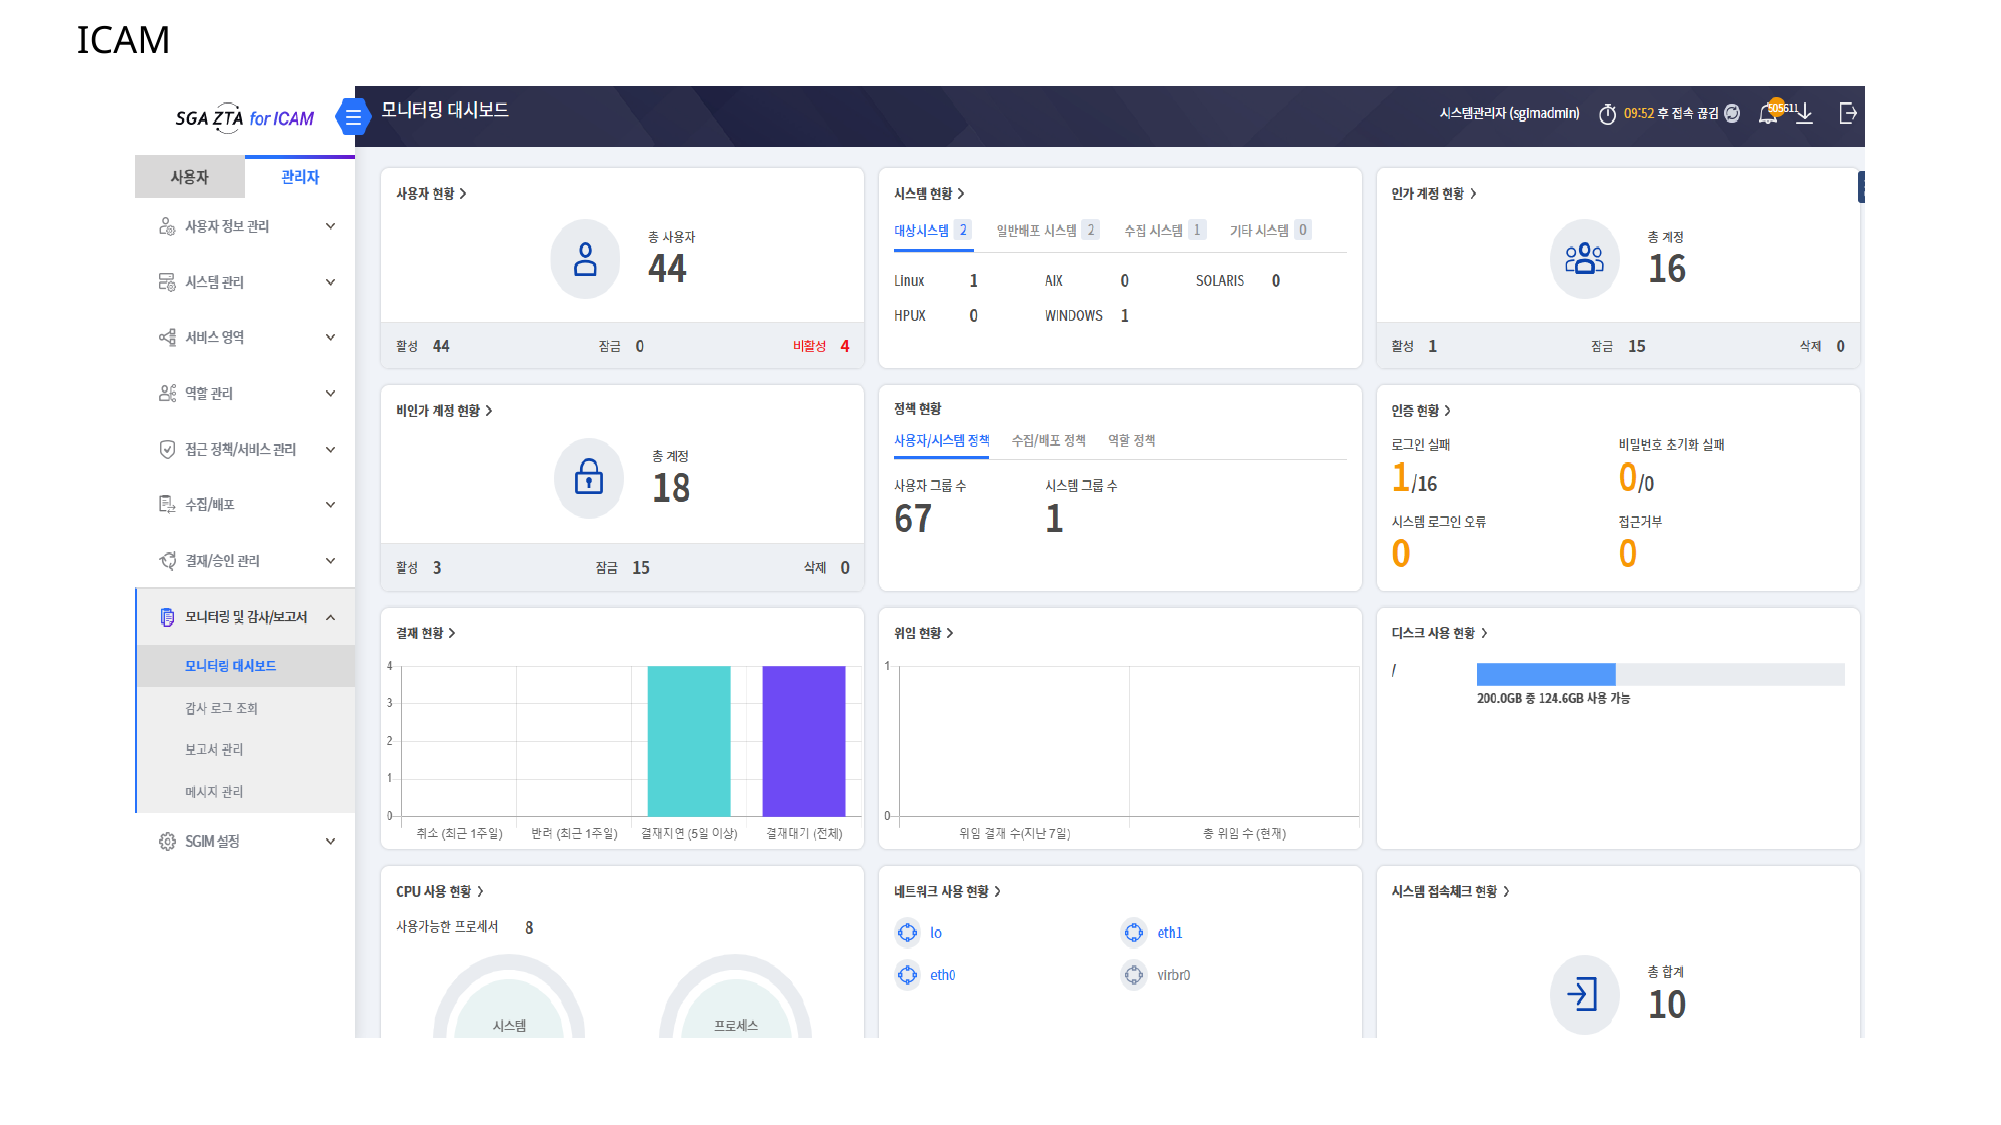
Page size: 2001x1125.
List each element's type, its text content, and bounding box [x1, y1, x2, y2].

picture [134, 86, 1866, 1039]
text_box ICAM [62, 8, 187, 69]
